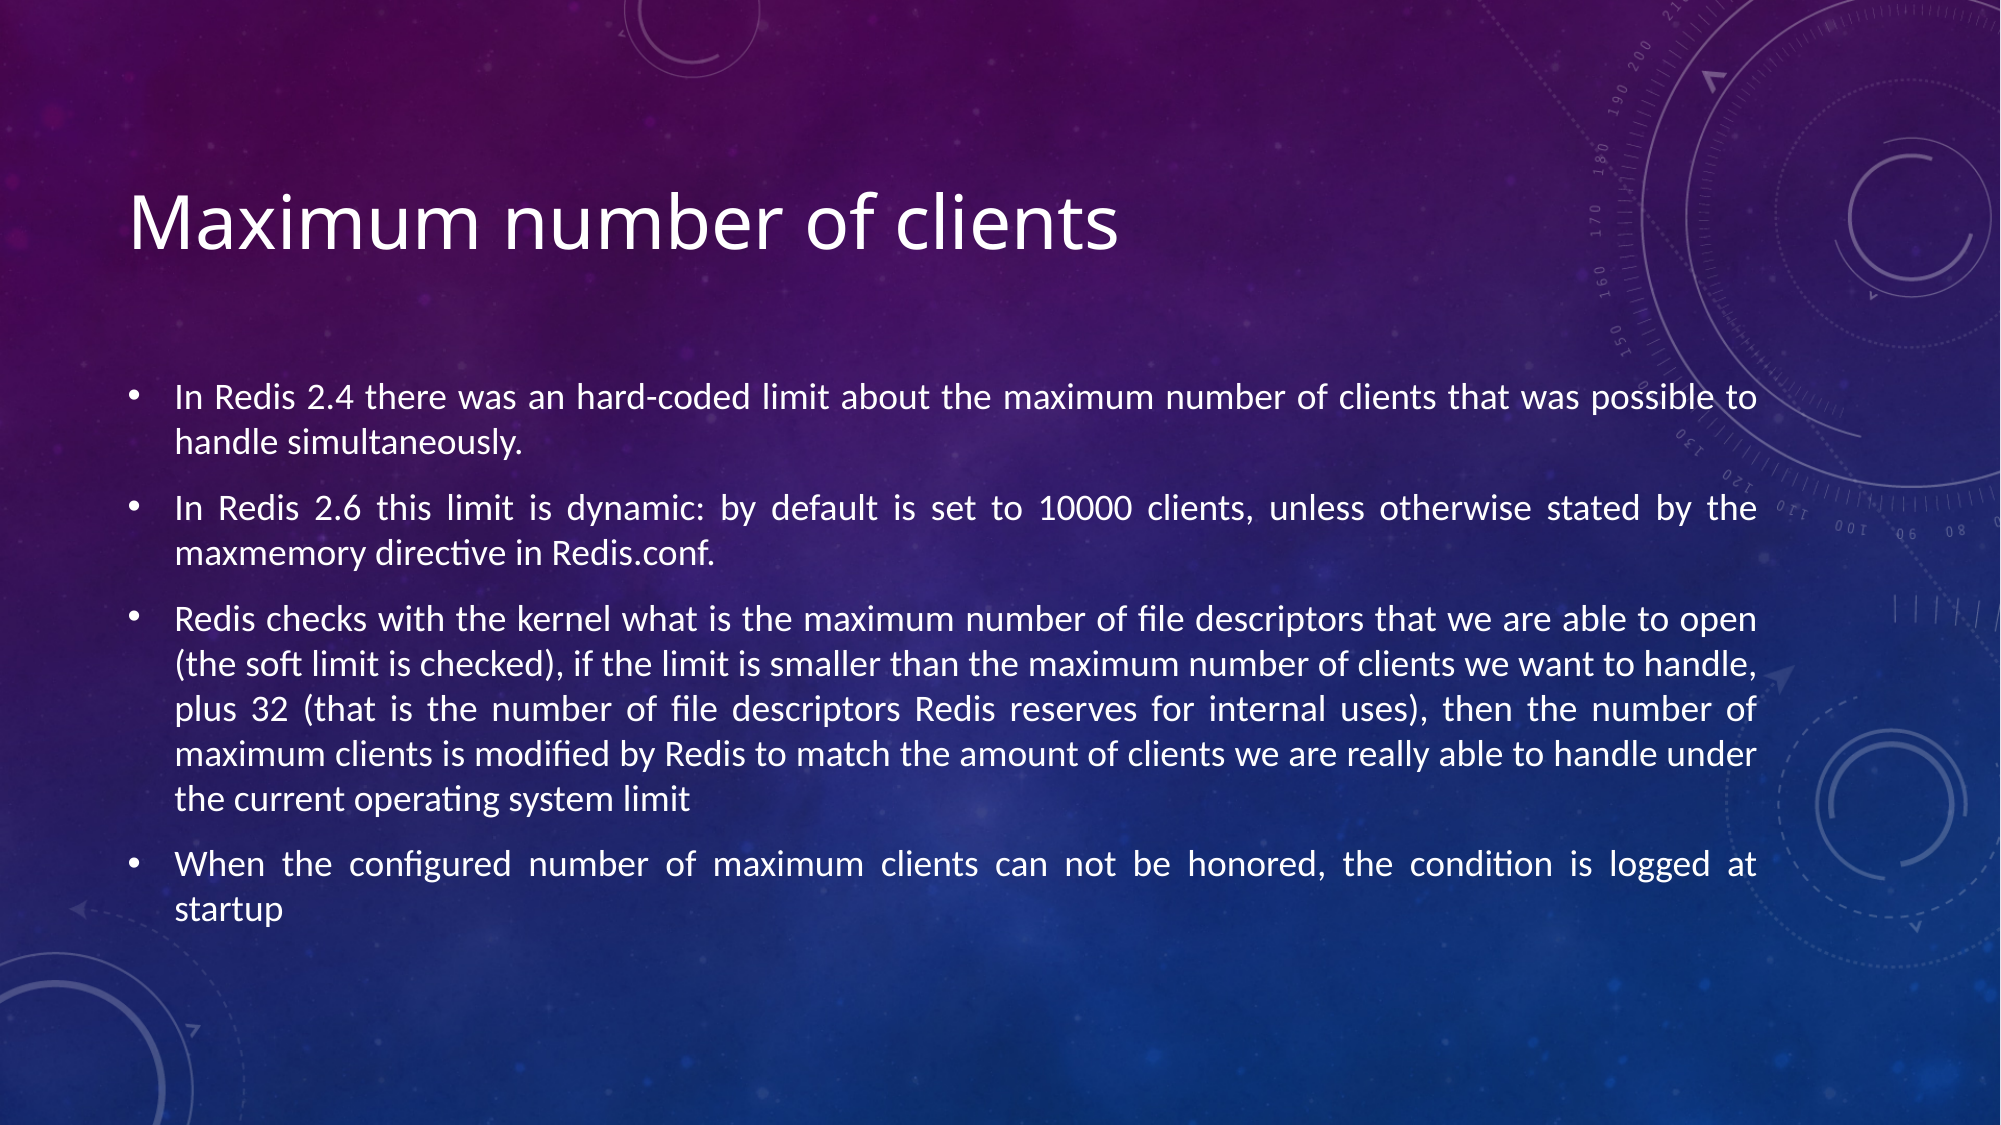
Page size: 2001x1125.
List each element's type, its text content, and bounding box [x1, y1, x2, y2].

list In Redis 2.4 there was an hard-coded limit about the maximum number of clients that was possible to handle simultaneously. In Redis 2.6 this limit is dynamic: by default is set to 10000 clients, unless otherwise stated by the maxmemory directive in Redis.conf. Redis checks with the kernel what is the maximum number of file descriptors that we are able to open (the soft limit is checked), if the limit is smaller than the maximum number of clients we want to handle, plus 32 (that is the number of file descriptors Redis reserves for internal uses), then the number of maximum clients is modified by Redis to match the amount of clients we are really able to handle under the current operating system limit When the configured number of maximum clients can not be honored, the condition is logged at startup [112, 351, 1775, 950]
title Maximum number of clients [112, 99, 1775, 339]
picture [0, 0, 2001, 1125]
